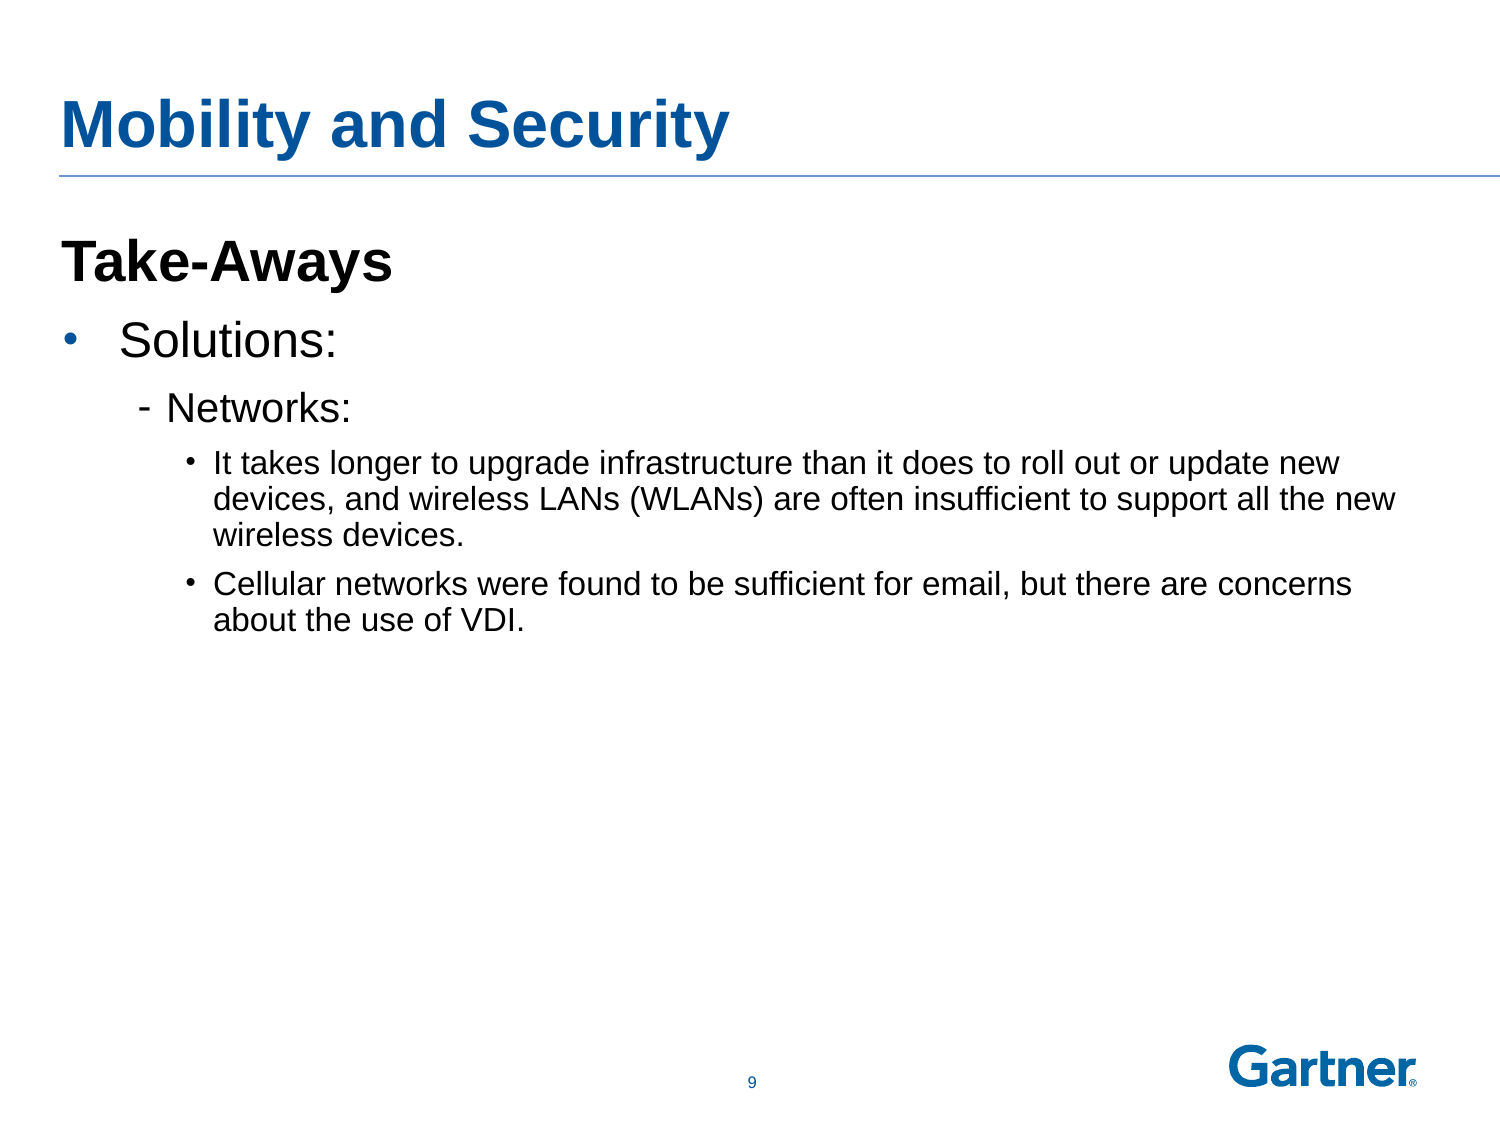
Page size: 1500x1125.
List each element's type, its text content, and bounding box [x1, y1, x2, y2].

footer 8 [712, 1064, 788, 1103]
list Take-Aways Solutions: Networks: It takes longer to upgrade infrastructure than it does to roll out or update new devices, and wireless LANs (WLANs) are often insufficient to support all the new wireless devices. Cellular networks were found to be sufficient for email, but there are concerns about the use of VDI. [46, 223, 1418, 949]
title Mobility and Security [45, 30, 1418, 177]
